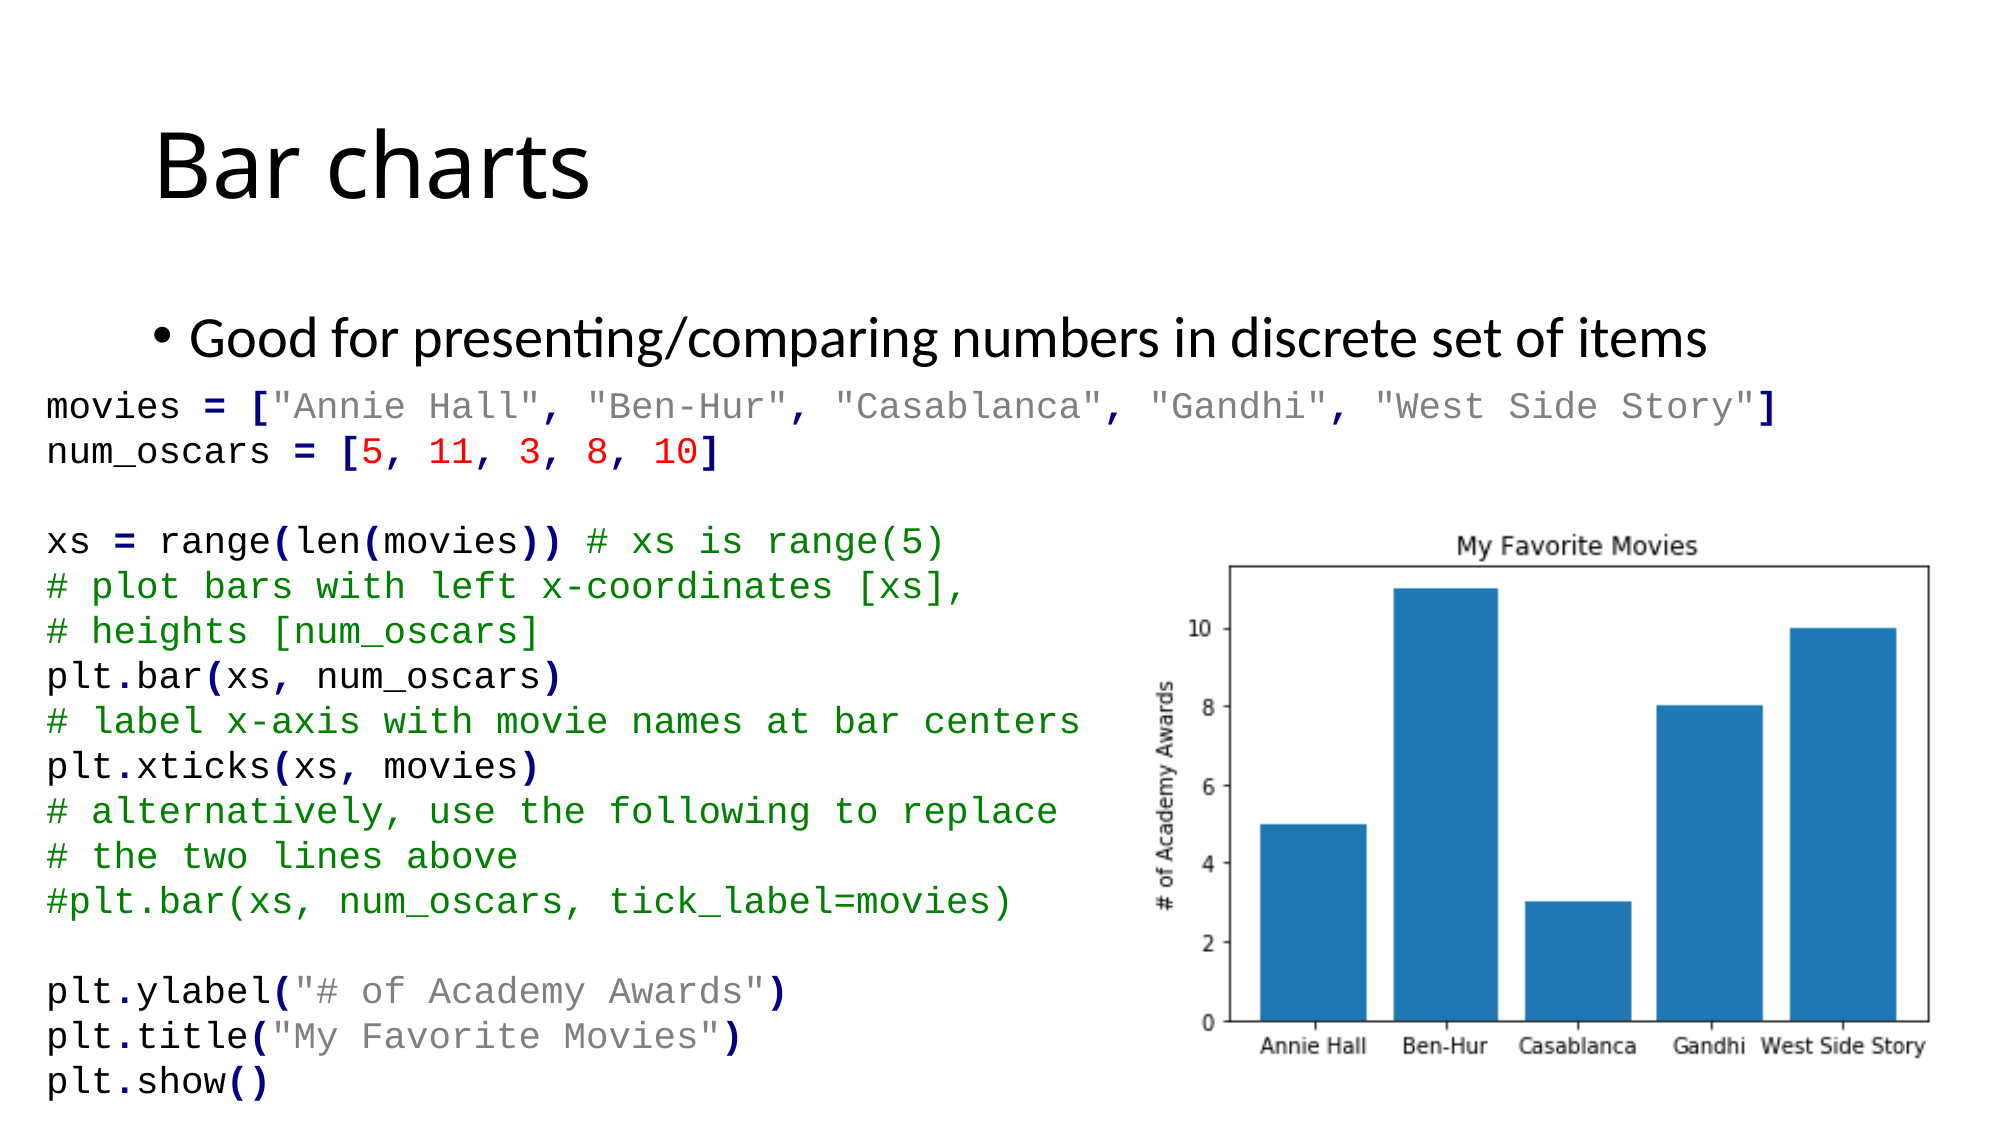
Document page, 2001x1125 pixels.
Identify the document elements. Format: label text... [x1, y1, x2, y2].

text_box movies = ["Annie Hall", "Ben-Hur", "Casablanca", "Gandhi", "West Side Story"] num_oscars = [5, 11, 3, 8, 10] xs = range(len(movies)) # xs is range(5) # plot bars with left x-coordinates [xs], # heights [num_oscars] plt.bar(xs, num_oscars) # label x-axis with movie names at bar centers plt.xticks(xs, movies) # alternatively, use the following to replace # the two lines above #plt.bar(xs, num_oscars, tick_label=movies) plt.ylabel("# of Academy Awards") plt.title("My Favorite Movies") plt.show() [31, 373, 1914, 1109]
picture [1144, 520, 1949, 1071]
list Good for presenting/comparing numbers in discrete set of items [137, 299, 1863, 373]
title Bar charts [137, 59, 1863, 278]
